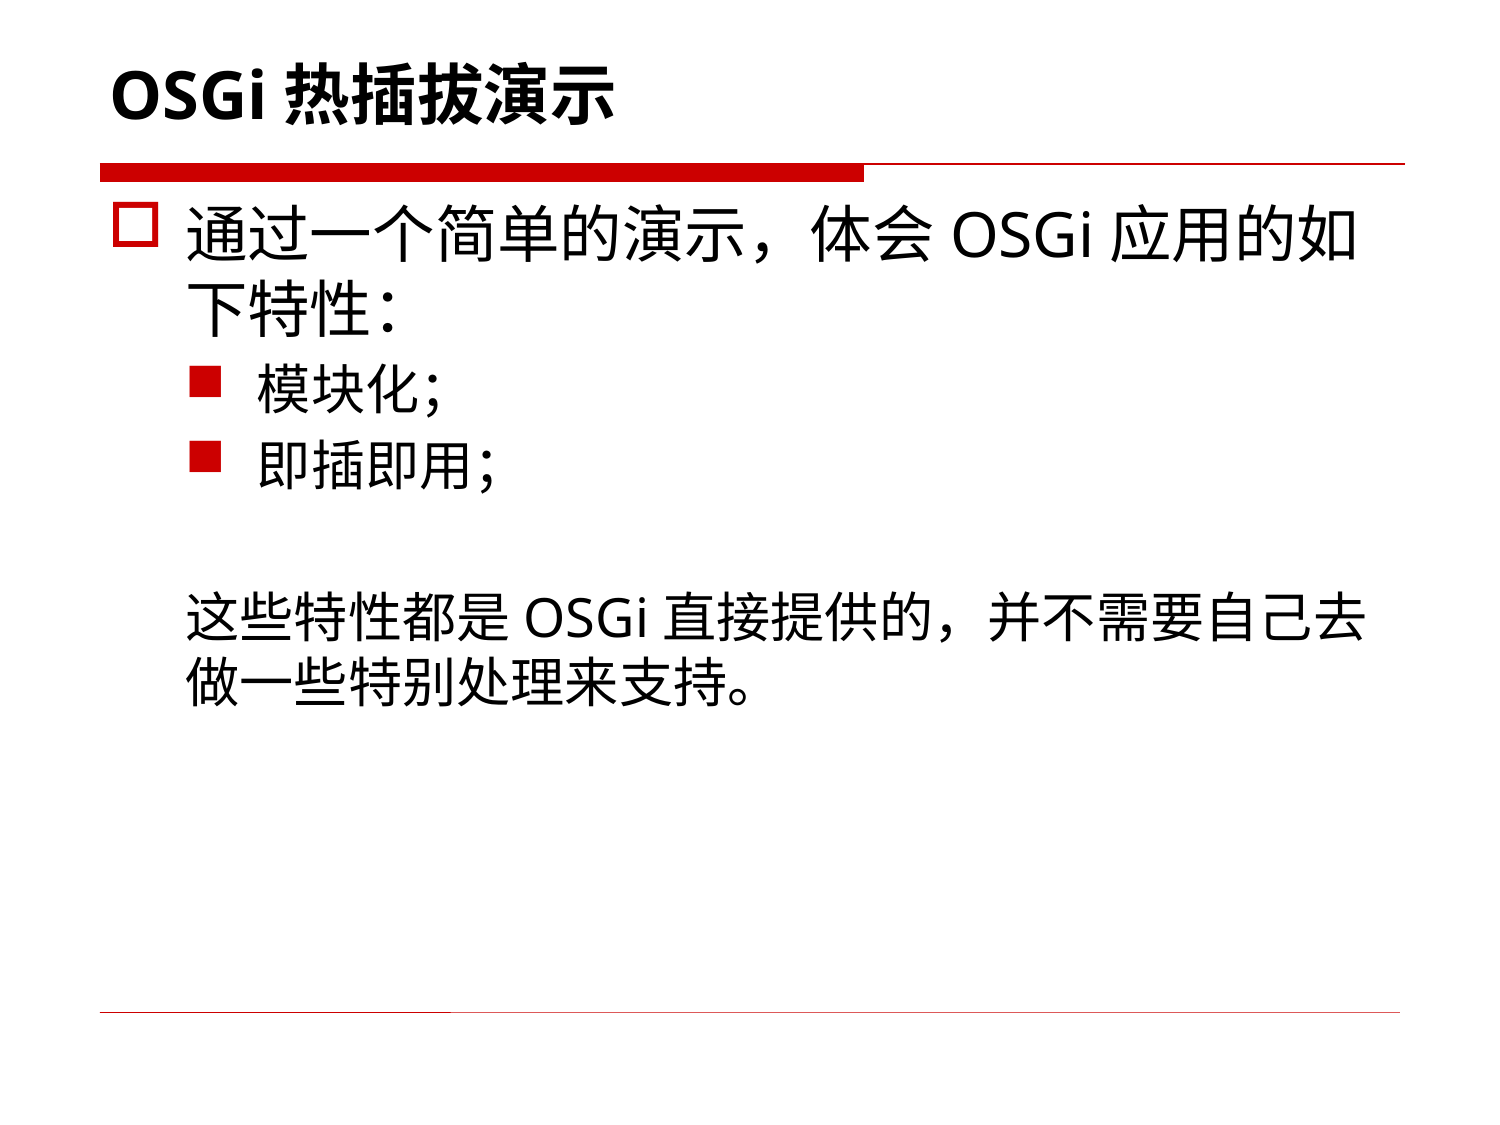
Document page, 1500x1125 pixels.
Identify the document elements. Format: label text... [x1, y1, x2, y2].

list 通过一个简单的演示，体会OSGi应用的如下特性： 模块化； 即插即用； 这些特性都是OSGi直接提供的，并不需要自己去做一些特别处理来支持。 [92, 187, 1406, 988]
title OSGi热插拔演示 [93, 46, 1407, 141]
